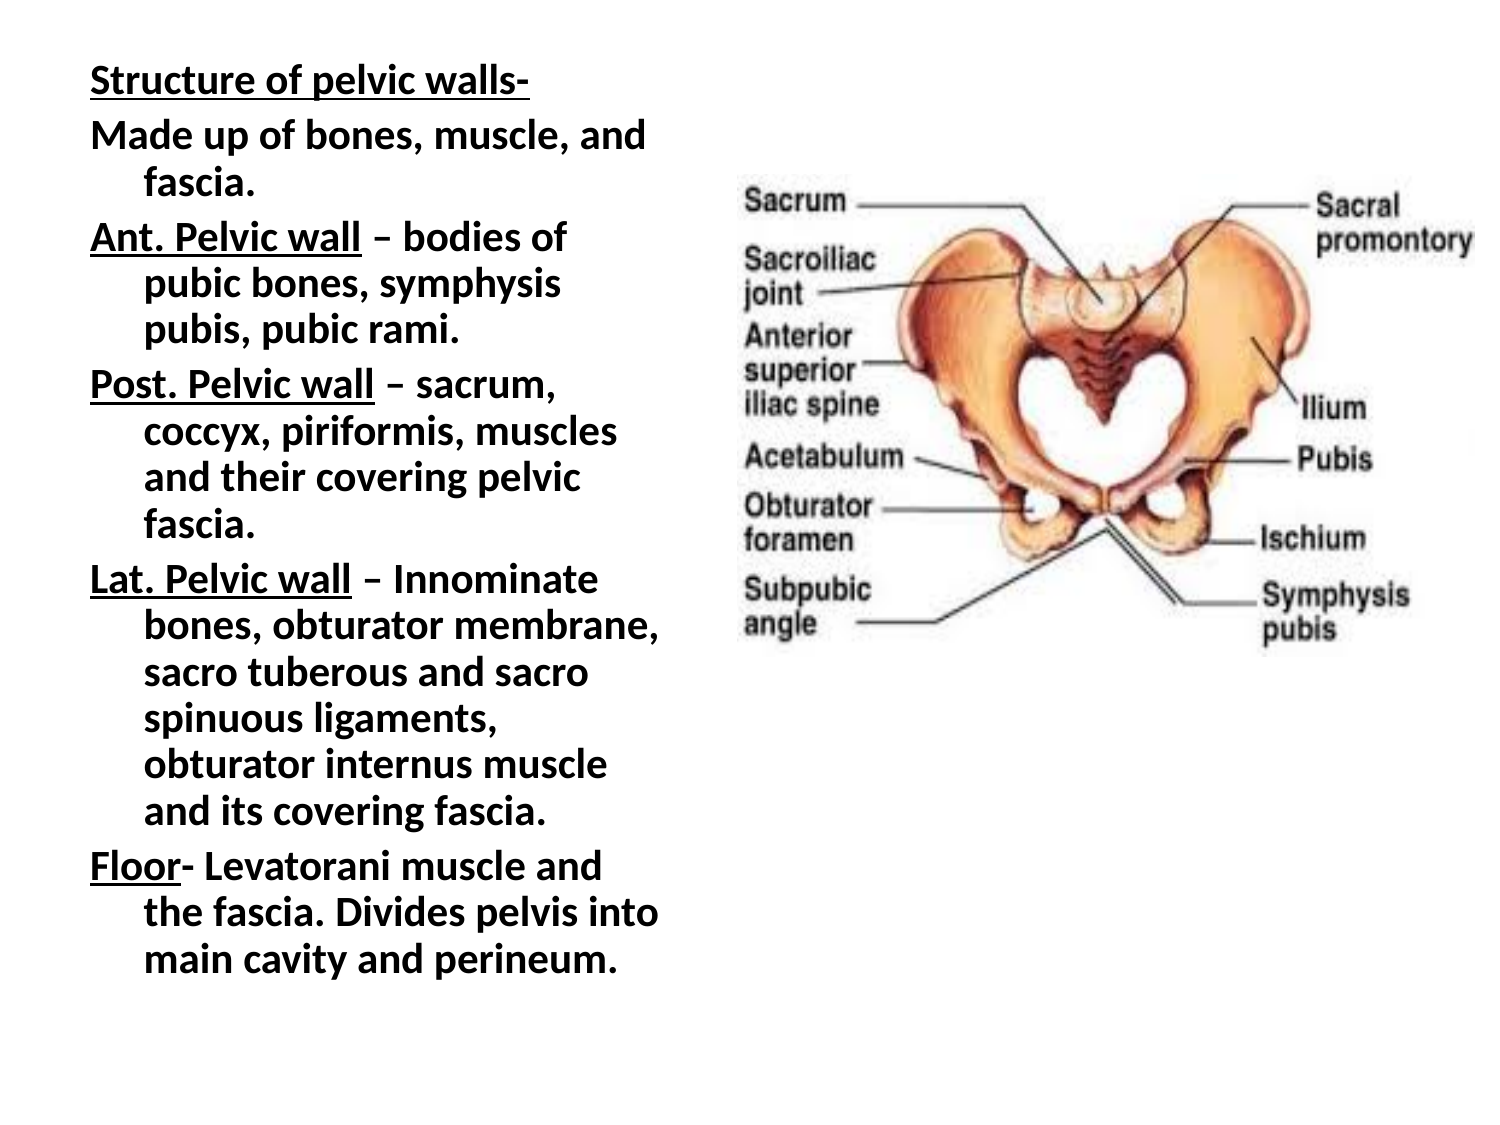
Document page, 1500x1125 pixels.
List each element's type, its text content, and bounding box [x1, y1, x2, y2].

list Structure of pelvic walls- Made up of bones, muscle, and fascia. Ant. Pelvic wall – bodies of pubic bones, symphysis pubis, pubic rami. Post. Pelvic wall – sacrum, coccyx, piriformis, muscles and their covering pelvic fascia. Lat. Pelvic wall – Innominate bones, obturator membrane, sacro tuberous and sacro spinuous ligaments, obturator internus muscle and its covering fascia. Floor- Levatorani muscle and the fascia. Divides pelvis into main cavity and perineum. [75, 50, 688, 1005]
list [737, 174, 1476, 657]
